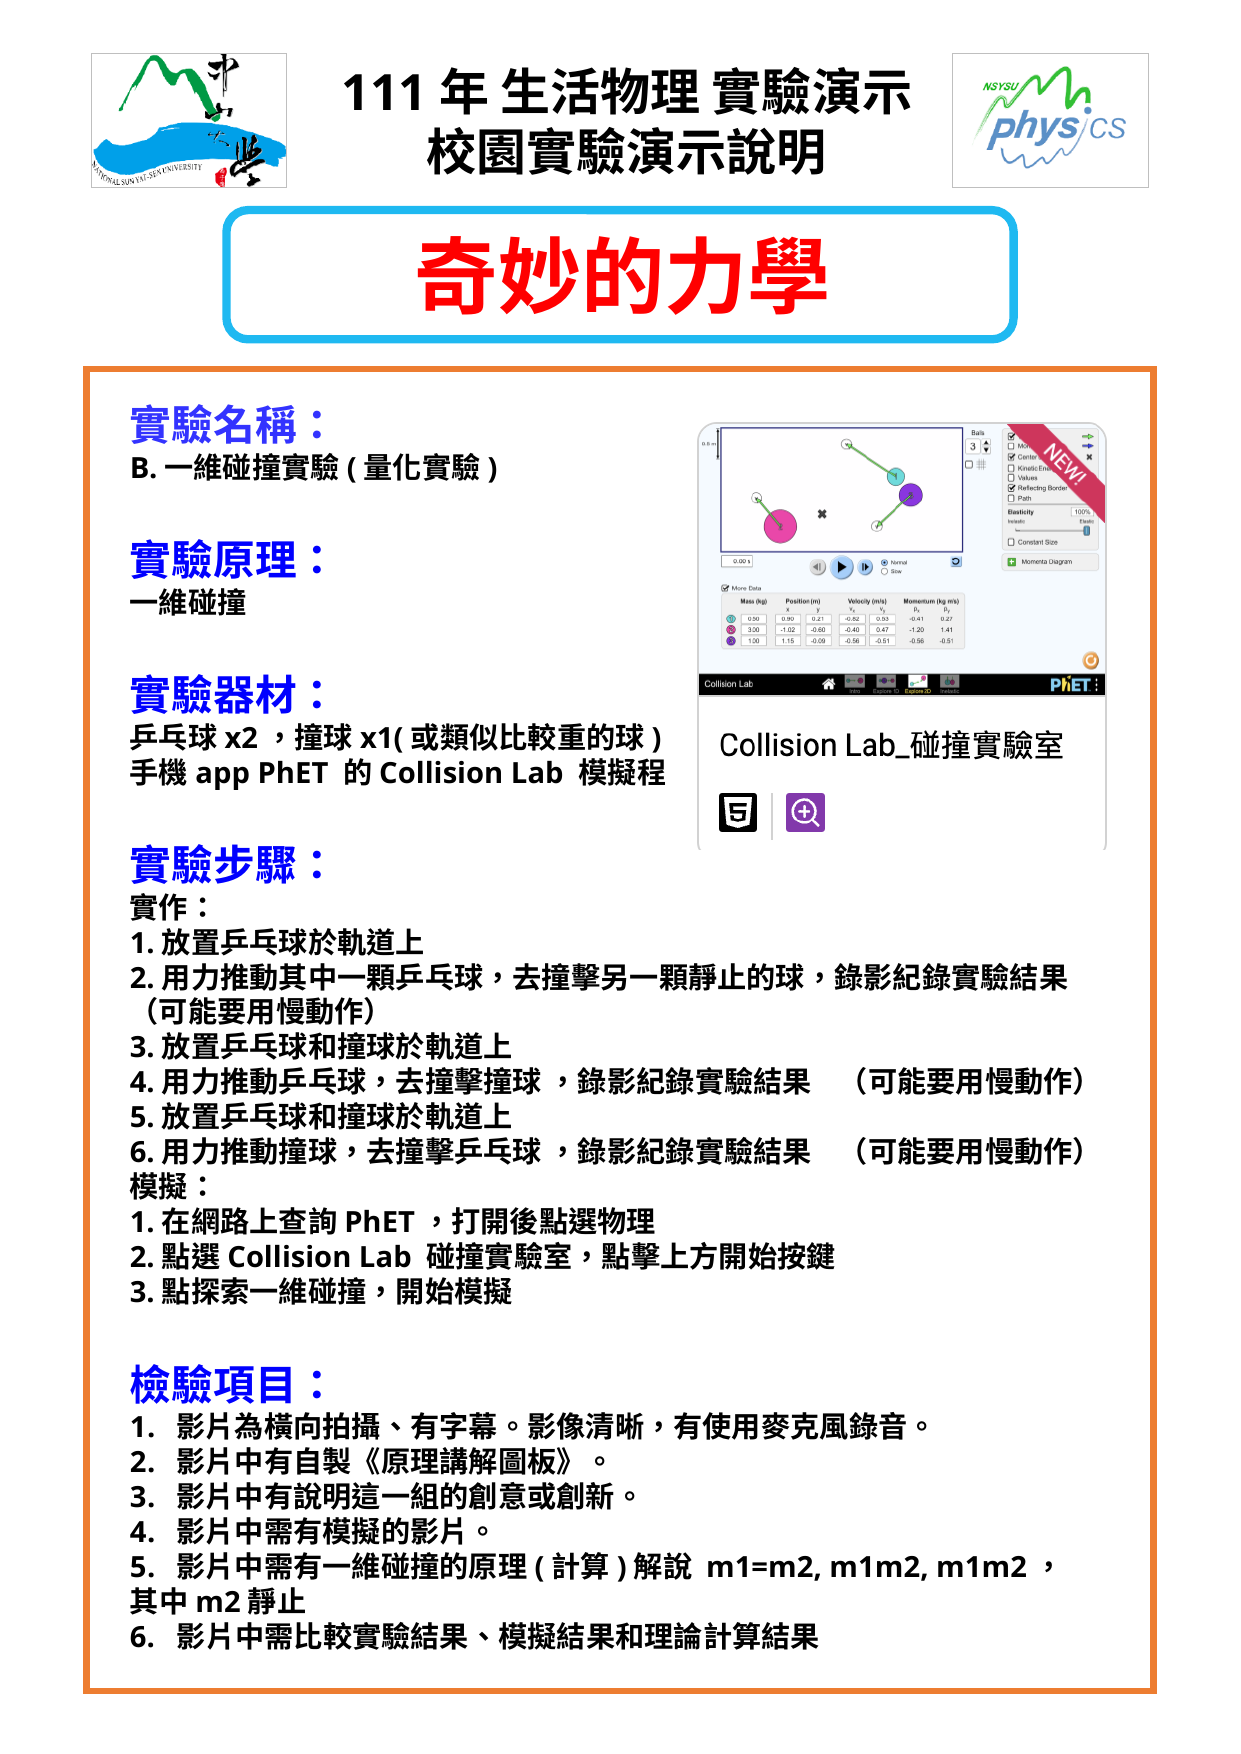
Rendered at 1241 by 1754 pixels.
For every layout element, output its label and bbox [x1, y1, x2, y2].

picture [666, 414, 1125, 850]
text_box [91, 52, 1149, 190]
text_box [226, 210, 1014, 340]
text_box [85, 368, 1155, 1692]
